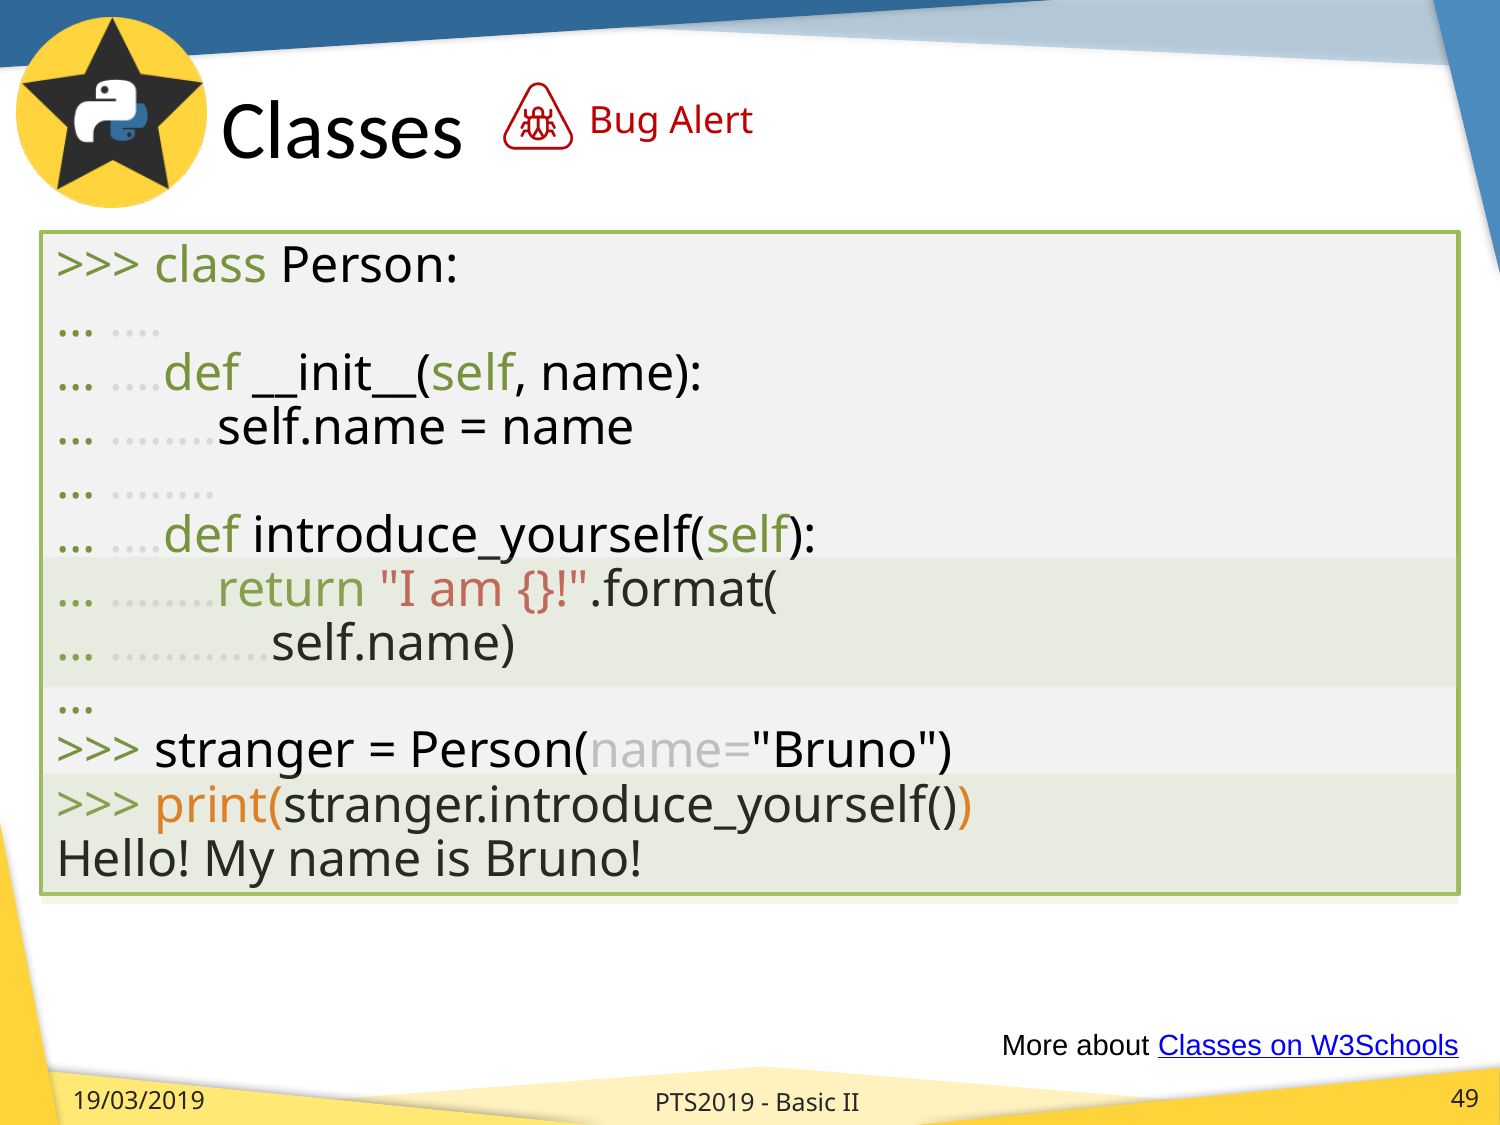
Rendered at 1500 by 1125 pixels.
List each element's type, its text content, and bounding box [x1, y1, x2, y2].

picture [16, 17, 207, 208]
text_box [39, 555, 1461, 689]
text_box More about Classes on W3Schools [987, 1018, 1475, 1069]
slide_number 49 [1144, 1082, 1495, 1118]
text_box >>> class Person: ... .... ... ....def __init__(self, name): ... ........self.name = name ... ........ ... ....def introduce_yourself(self): ... ........return "I am {}!".format( ... ............self.name) ... >>> stranger = Person(name="Bruno") >>> print(stranger.introduce_yourself()) Hello! My name is Bruno! [41, 689, 1459, 772]
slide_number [57, 1082, 408, 1118]
text_box [39, 772, 1461, 906]
title Classes [206, 66, 1425, 185]
text_box >>> class Person: ... .... ... ....def __init__(self, name): ... ........self.name = name ... ........ ... ....def introduce_yourself(self): ... ........return "I am {}!".format( ... ............self.name) ... >>> stranger = Person(name="Bruno") >>> print(stranger.introduce_yourself()) Hello! My name is Bruno! [41, 231, 1459, 555]
text_box Bug Alert [580, 88, 1459, 149]
footer PTS2019 - Basic II [520, 1071, 995, 1125]
picture [501, 79, 575, 153]
